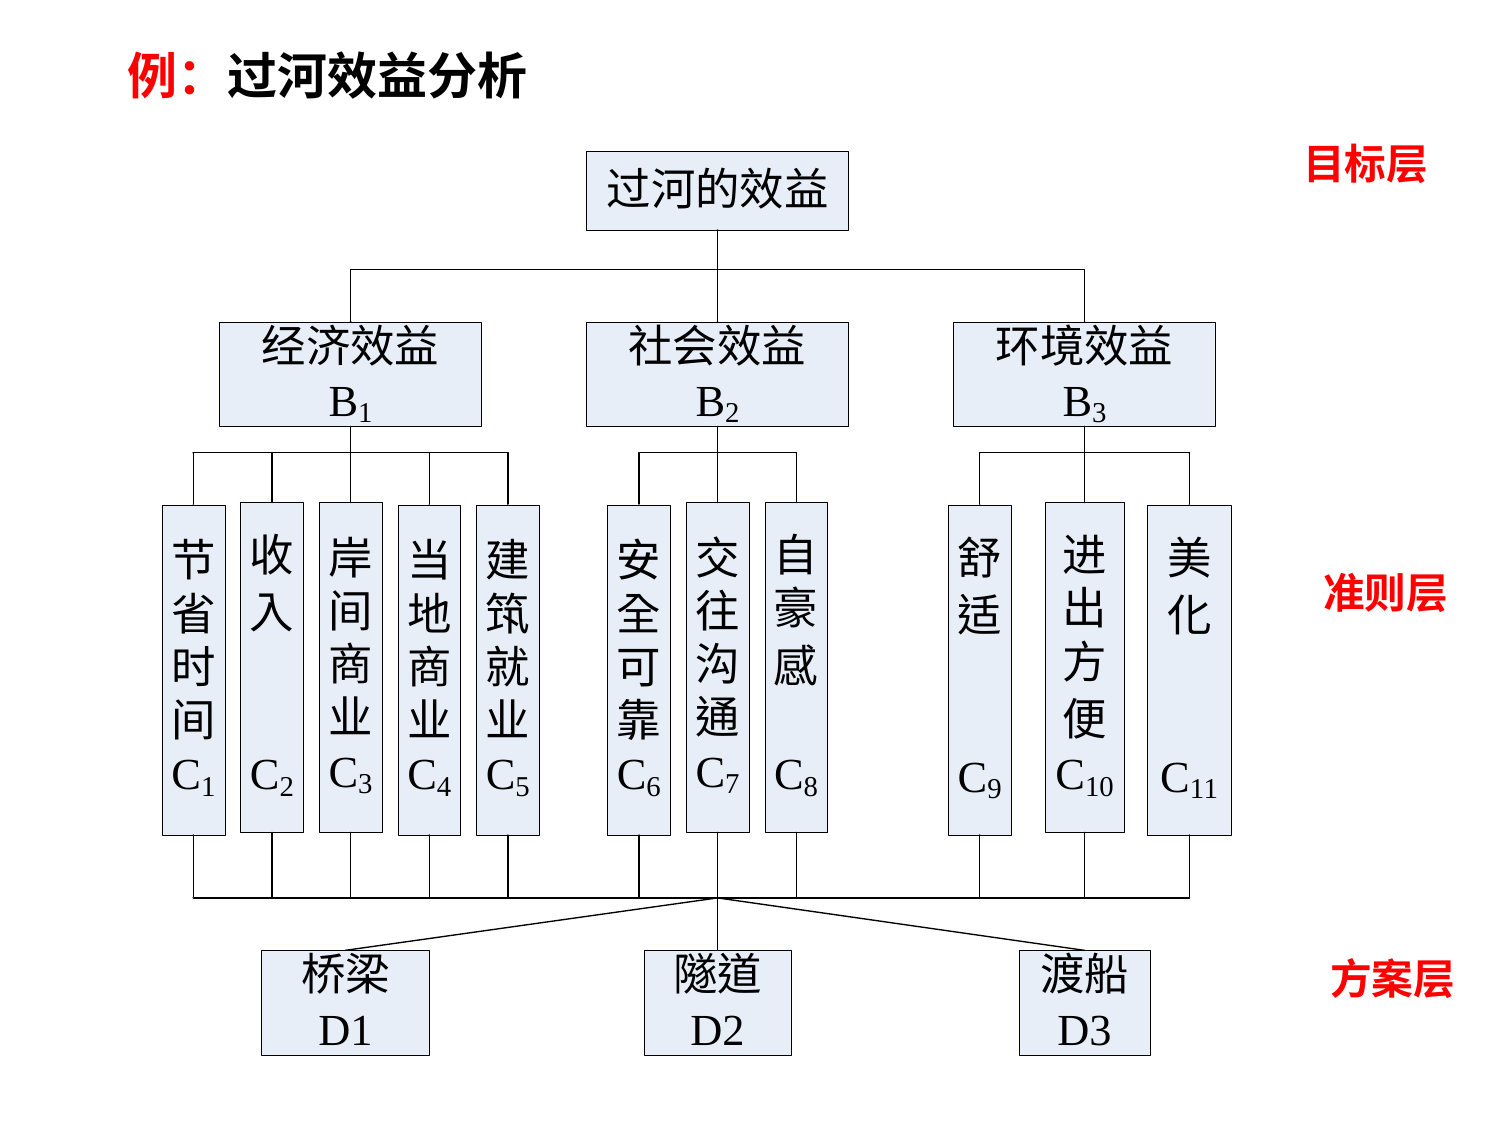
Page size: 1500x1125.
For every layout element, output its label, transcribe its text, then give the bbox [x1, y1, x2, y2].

text_box 准则层 [1308, 559, 1464, 625]
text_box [159, 148, 1235, 1064]
text_box 方案层 [1315, 945, 1471, 1011]
text_box 目标层 [1288, 130, 1444, 196]
text_box 例：过河效益分析 [36, 36, 619, 112]
